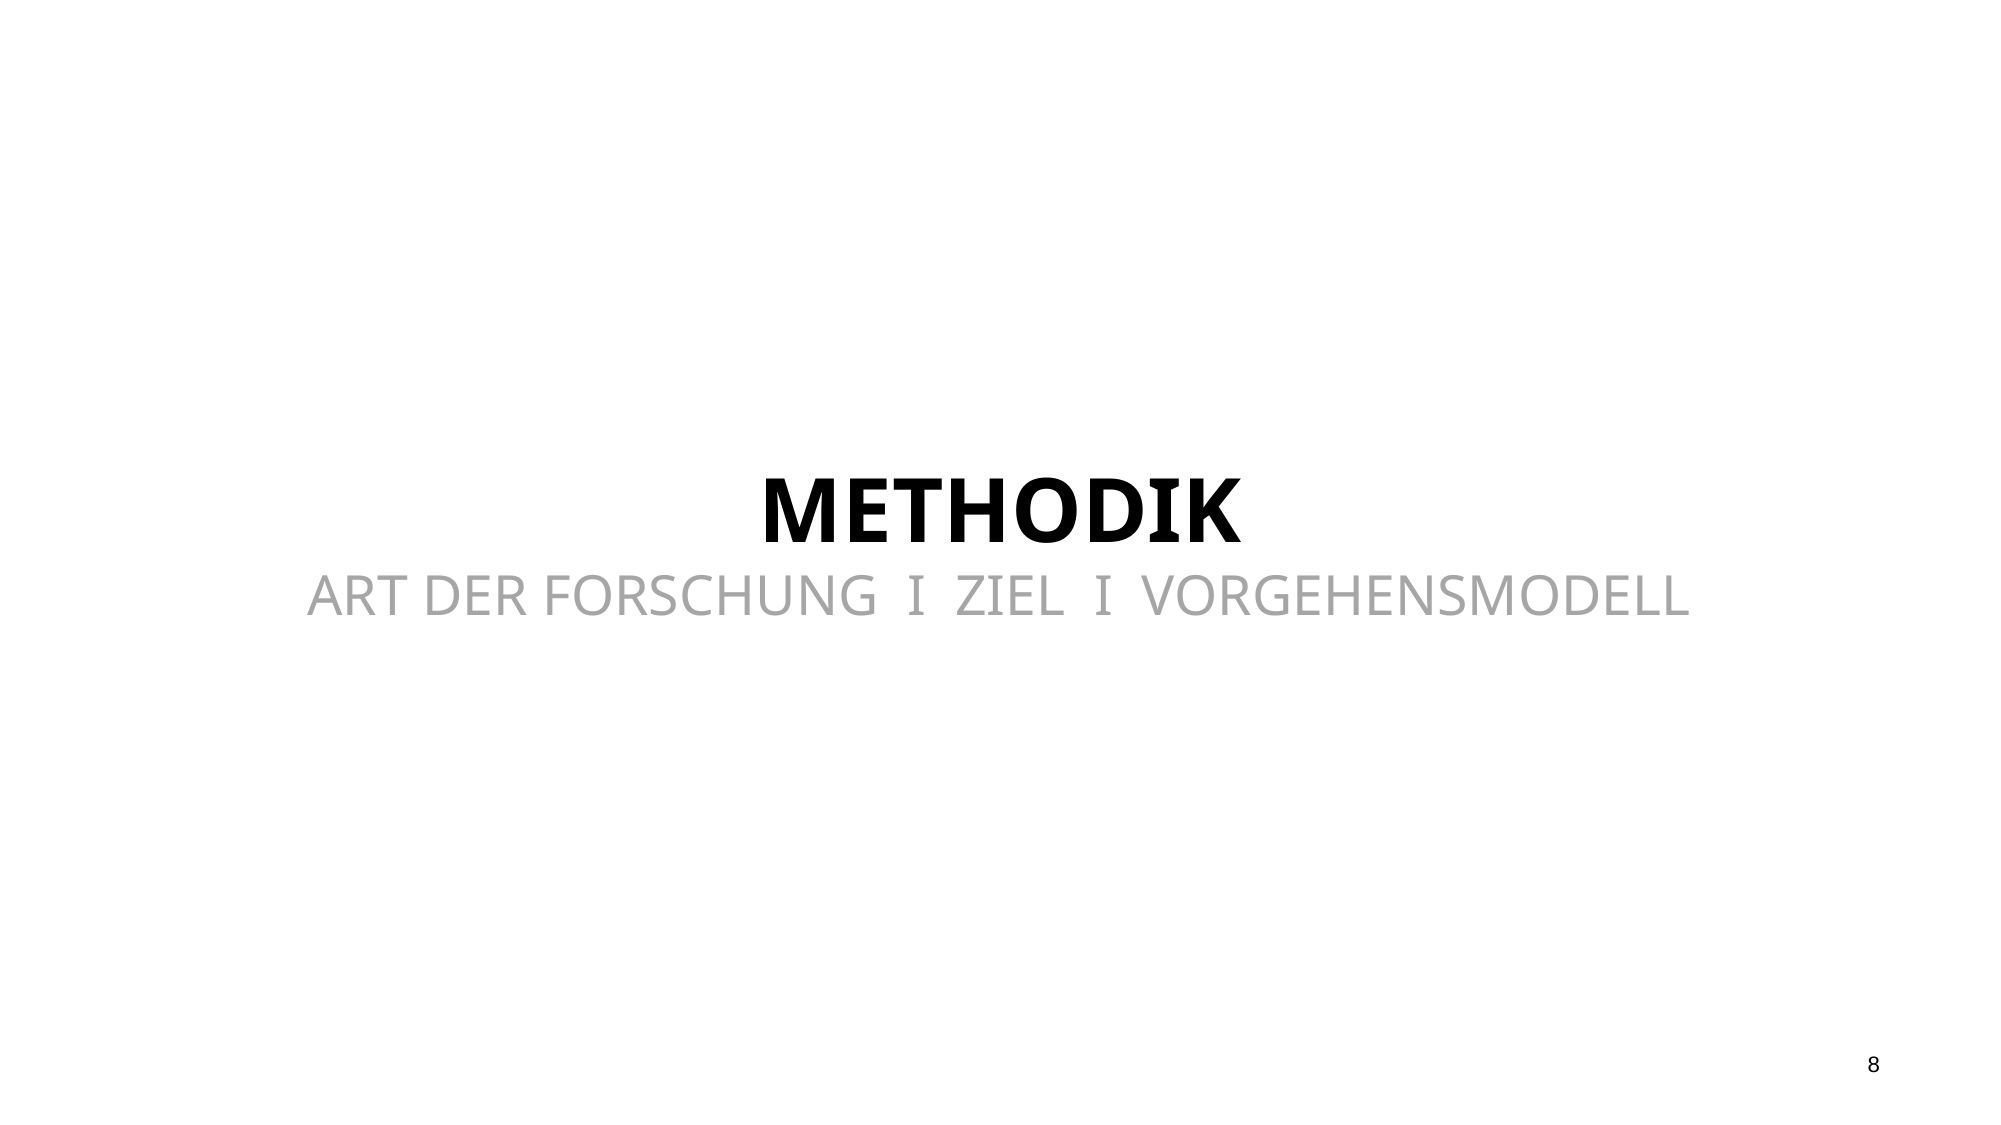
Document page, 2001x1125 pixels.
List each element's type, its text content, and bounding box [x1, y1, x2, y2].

slide_number 8 [1433, 1033, 1900, 1094]
title METHODIK ART DER FORSCHUNG I ZIEL I VORGEHENSMODELL [150, 419, 1850, 661]
